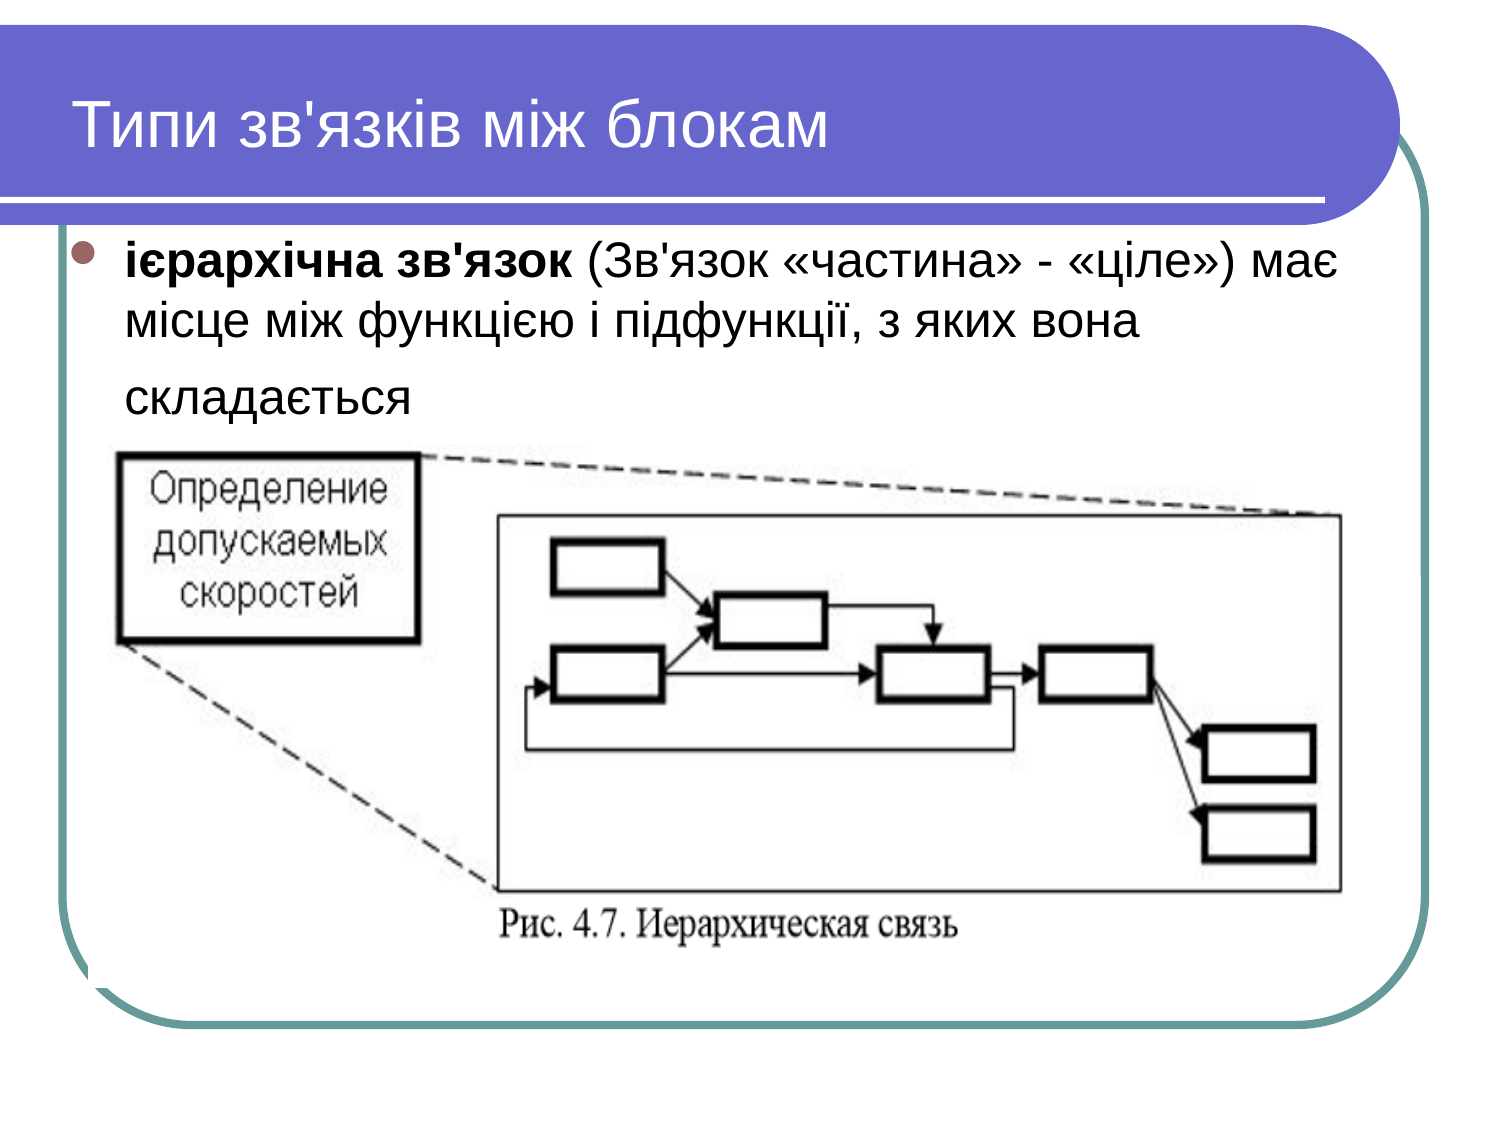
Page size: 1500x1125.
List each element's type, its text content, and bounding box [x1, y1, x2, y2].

picture [88, 444, 1375, 988]
list ієрархічна зв'язок (Зв'язок «частина» - «ціле») має місце між функцією і підфункції, з яких вона складається [52, 219, 1436, 988]
title Типи зв'язків між блокам [31, 37, 1348, 188]
